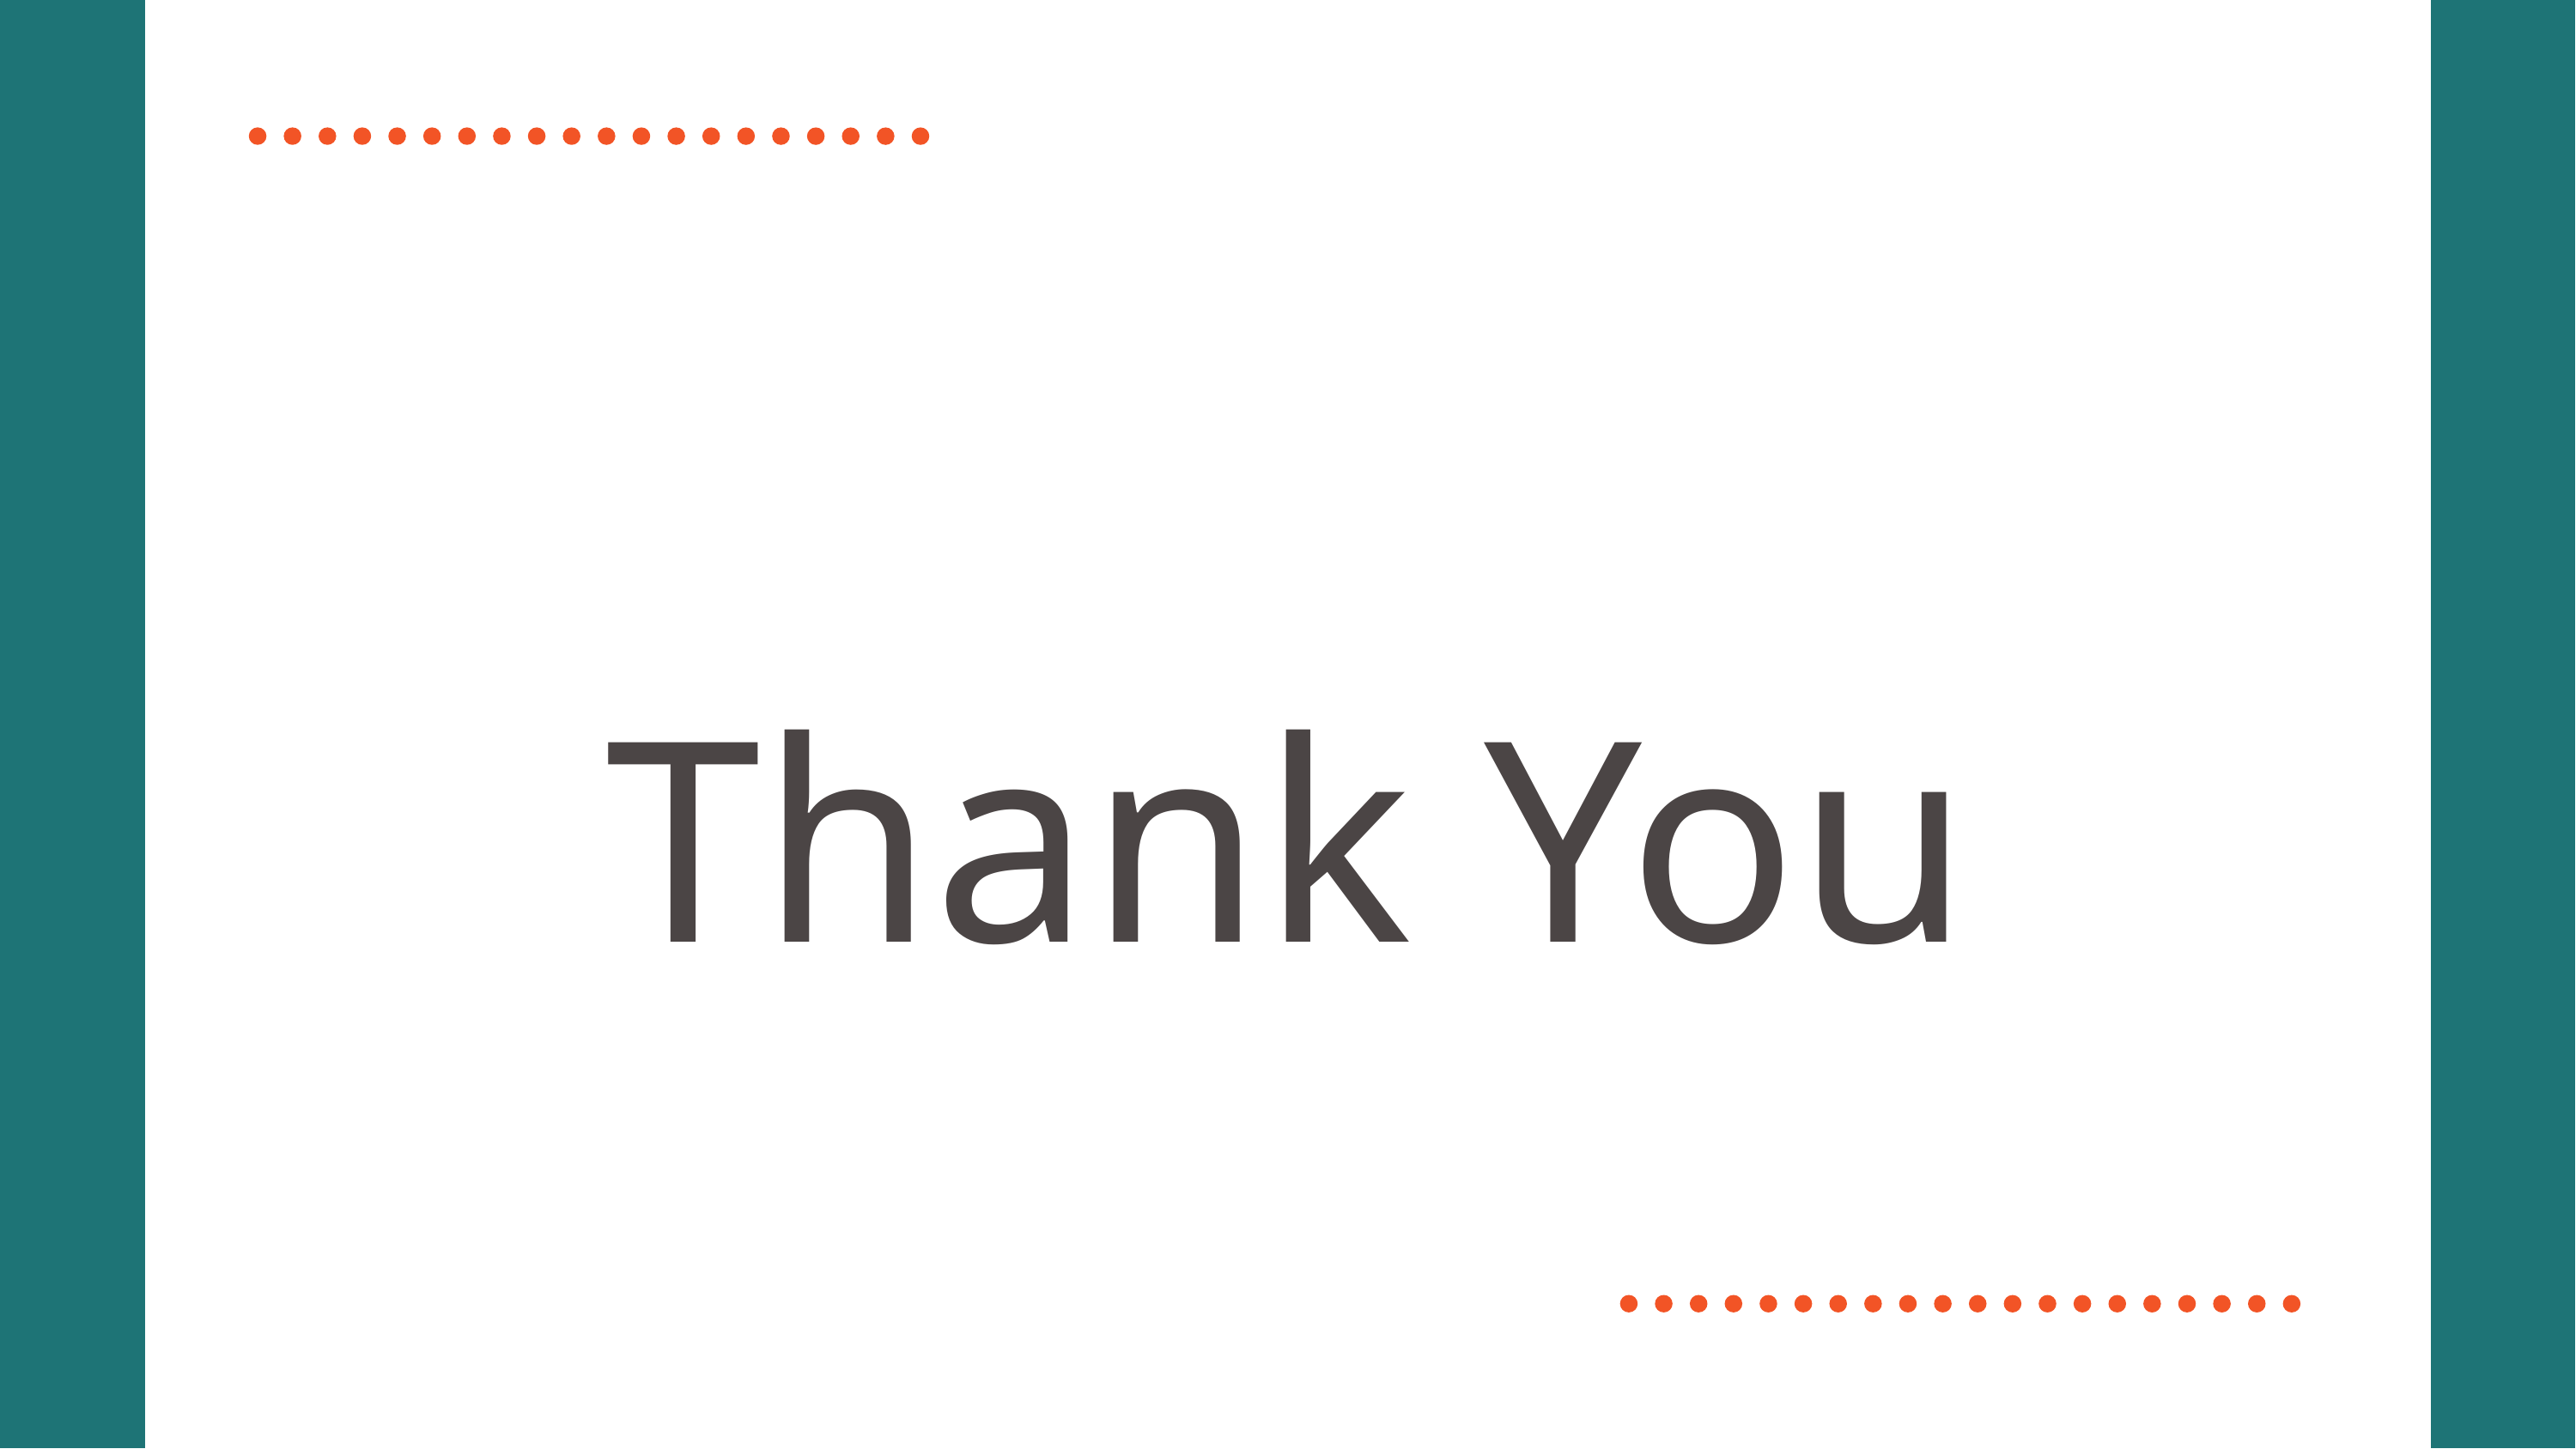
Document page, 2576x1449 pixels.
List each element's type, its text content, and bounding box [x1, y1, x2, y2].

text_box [2430, 0, 2576, 1449]
text_box Thank You [366, 606, 2210, 998]
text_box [0, 0, 145, 1449]
